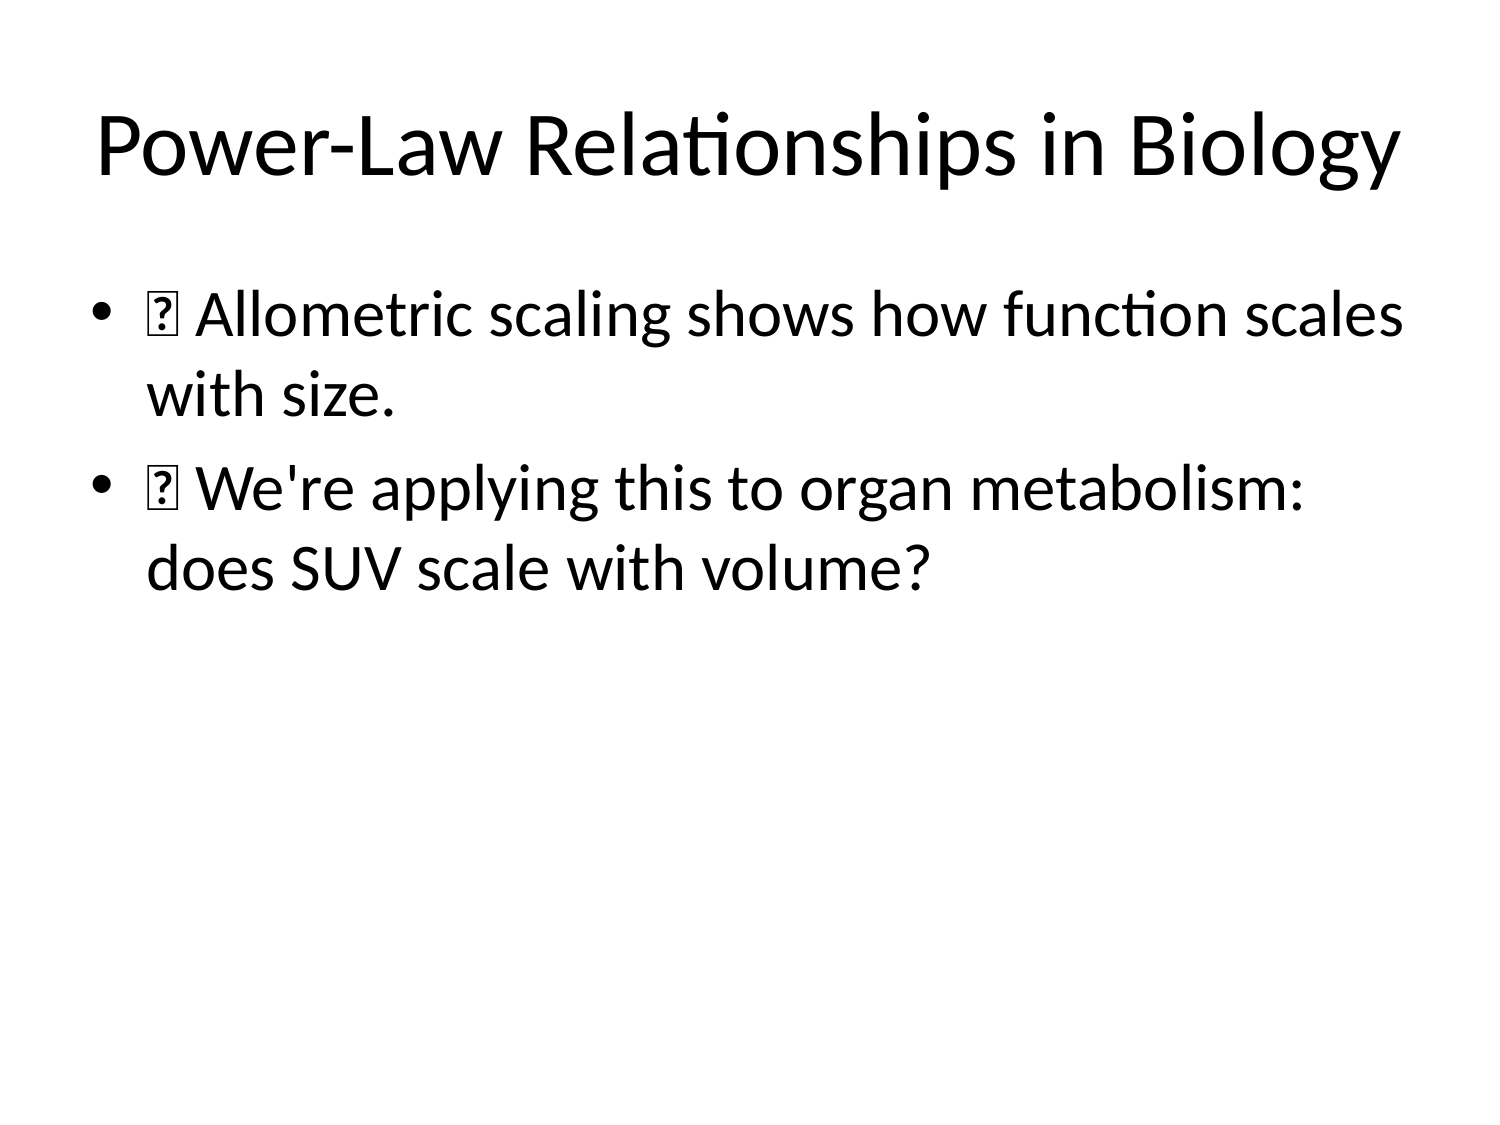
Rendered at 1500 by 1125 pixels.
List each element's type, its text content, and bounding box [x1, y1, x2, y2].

title Power-Law Relationships in Biology [75, 45, 1425, 233]
list 📐 Allometric scaling shows how function scales with size. 🧬 We're applying this to organ metabolism: does SUV scale with volume? [75, 262, 1425, 1005]
